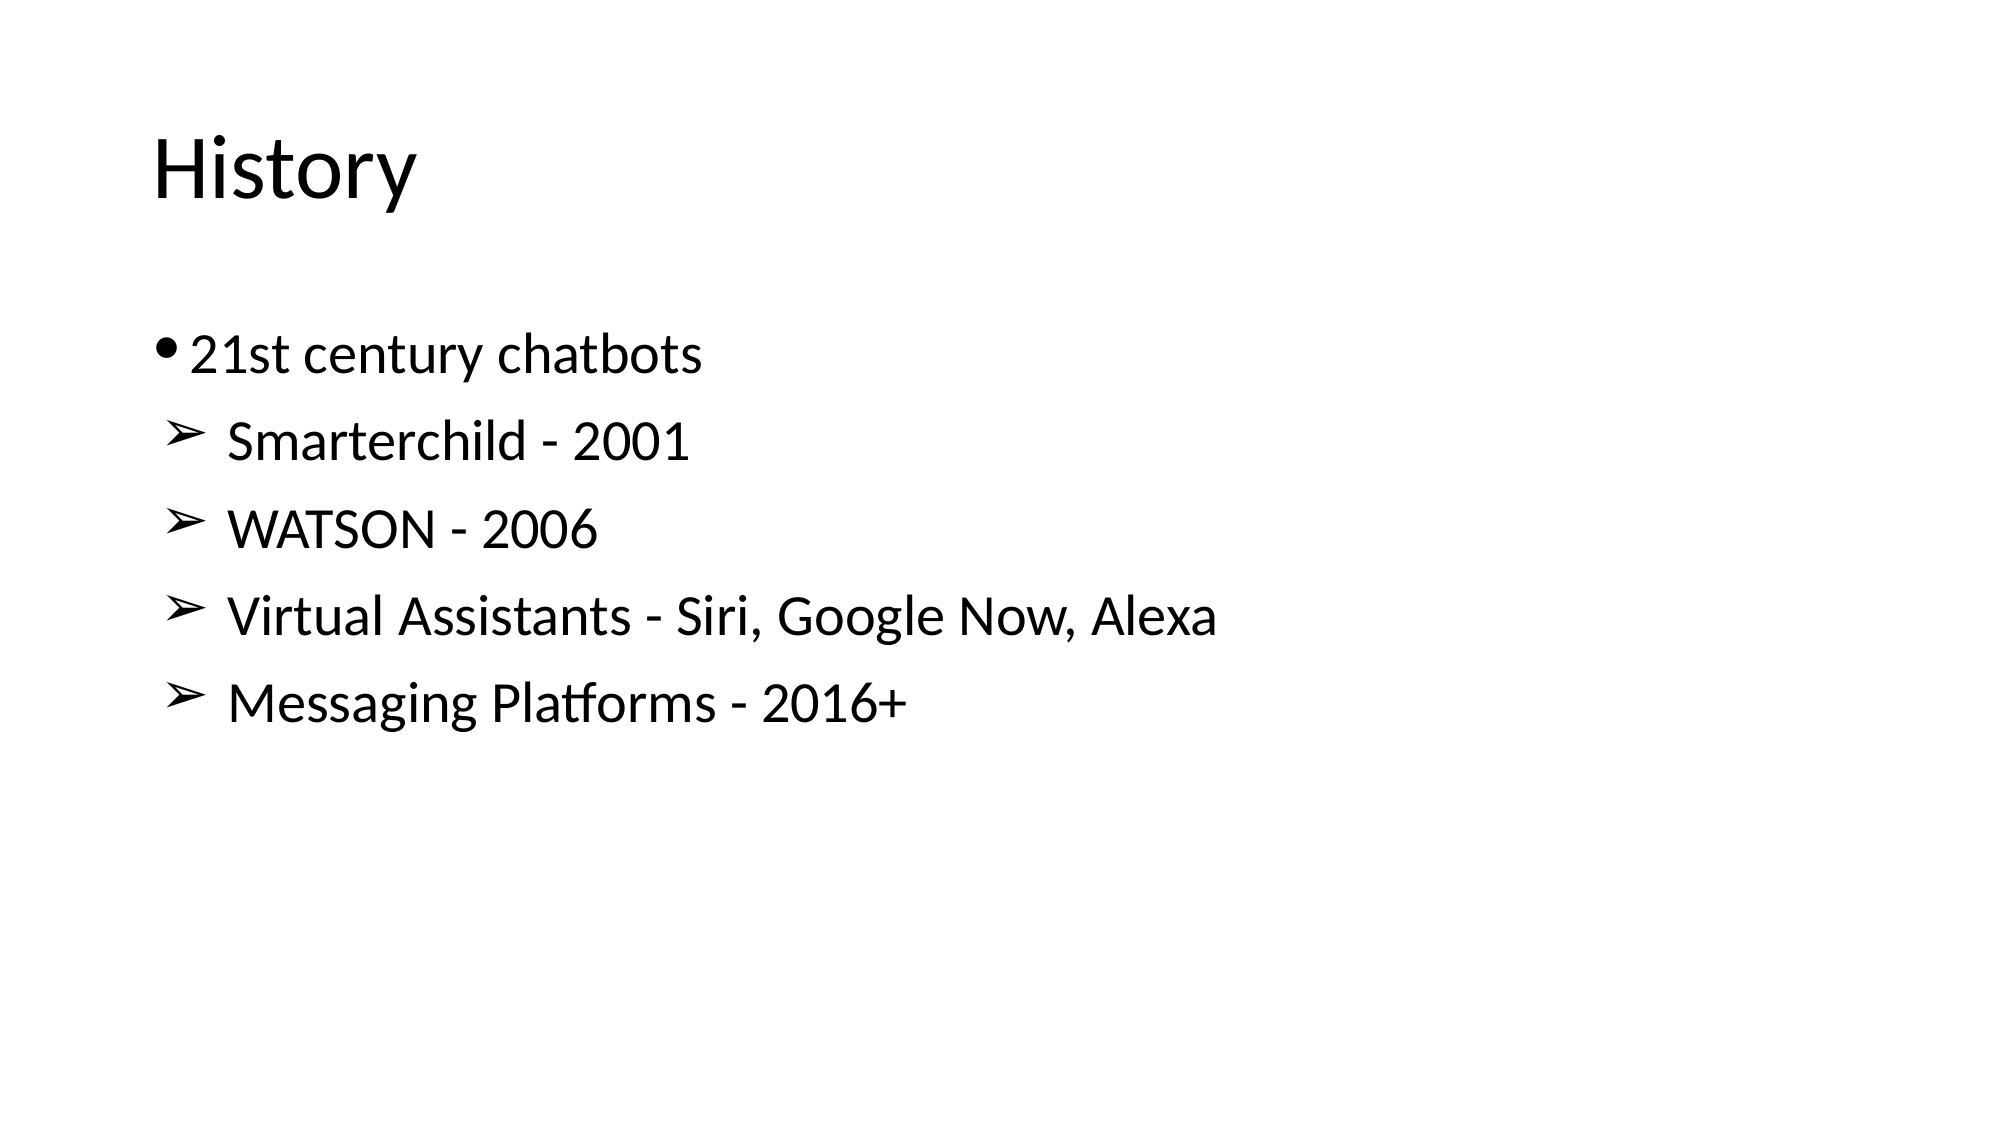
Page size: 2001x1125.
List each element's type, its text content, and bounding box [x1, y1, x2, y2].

list 21st century chatbots Smarterchild - 2001 WATSON - 2006 Virtual Assistants - Siri, Google Now, Alexa Messaging Platforms - 2016+ [137, 299, 1863, 1014]
title History [137, 59, 1863, 278]
